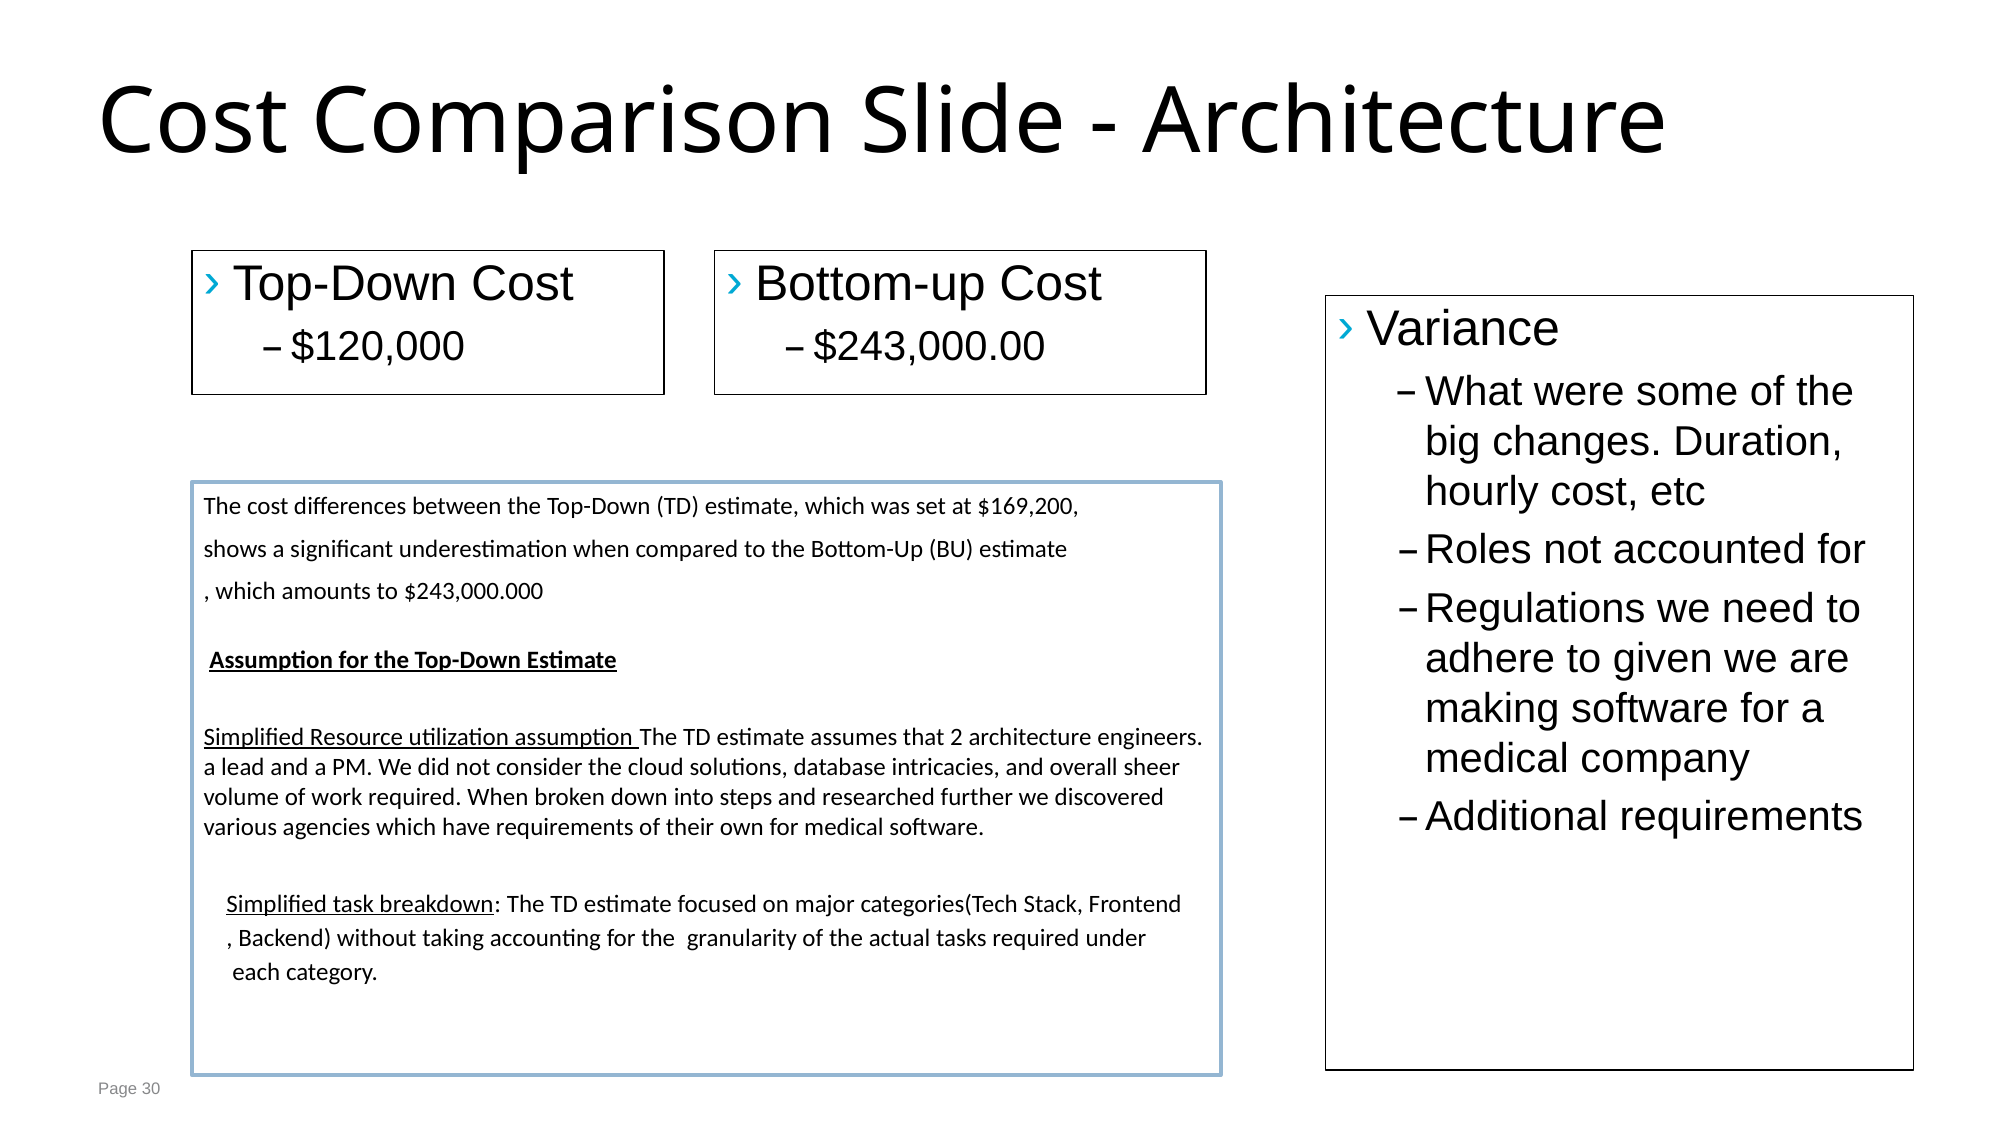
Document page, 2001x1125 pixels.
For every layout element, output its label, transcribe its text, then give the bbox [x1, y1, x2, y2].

list Bottom-up Cost $243,000.00 [714, 250, 1207, 395]
list Top-Down Cost $120,000 [191, 250, 664, 395]
list Variance What were some of the big changes. Duration, hourly cost, etc Roles not accounted for Regulations we need to adhere to given we are making software for a medical company Additional requirements [1325, 295, 1914, 1071]
text_box The cost differences between the Top-Down (TD) estimate, which was set at $169,200, shows a significant underestimation when compared to the Bottom-Up (BU) estimate , which amounts to $243,000.000 Assumption for the Top-Down Estimate Simplified Resource utilization assumption The TD estimate assumes that 2 architecture engineers. a lead and a PM. We did not consider the cloud solutions, database intricacies, and overall sheer volume of work required. When broken down into steps and researched further we discovered various agencies which have requirements of their own for medical software. Simplified task breakdown: The TD estimate focused on major categories(Tech Stack, Frontend , Backend) without taking accounting for the granularity of the actual tasks required under each category. [191, 482, 1221, 1075]
title Cost Comparison Slide - Architecture [86, 39, 1726, 218]
